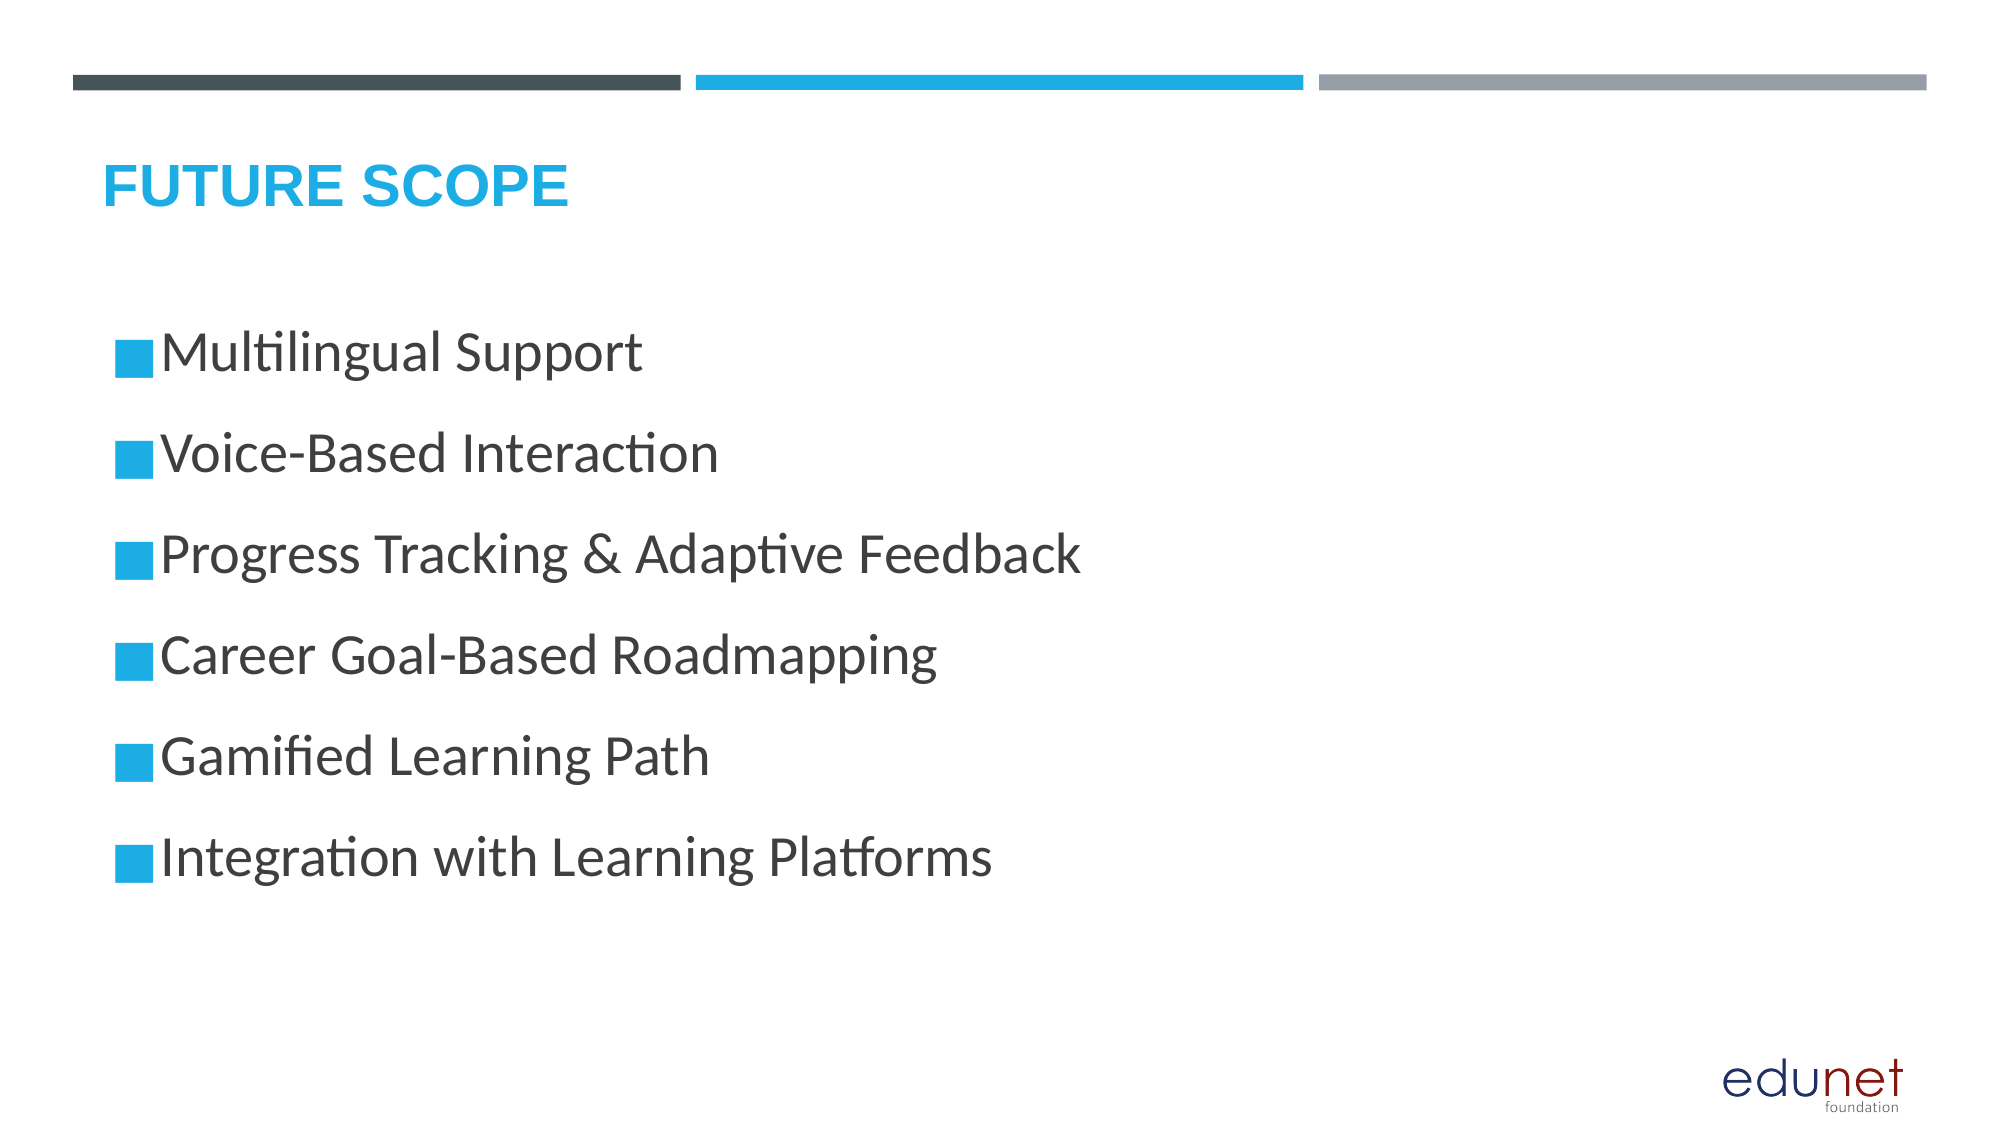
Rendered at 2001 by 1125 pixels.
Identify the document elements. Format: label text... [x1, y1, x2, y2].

list Multilingual Support Voice-Based Interaction Progress Tracking & Adaptive Feedback Career Goal-Based Roadmapping Gamified Learning Path Integration with Learning Platforms [95, 213, 1905, 981]
picture [1719, 1056, 1905, 1116]
text_box FUTURE SCOPE [87, 138, 1898, 226]
